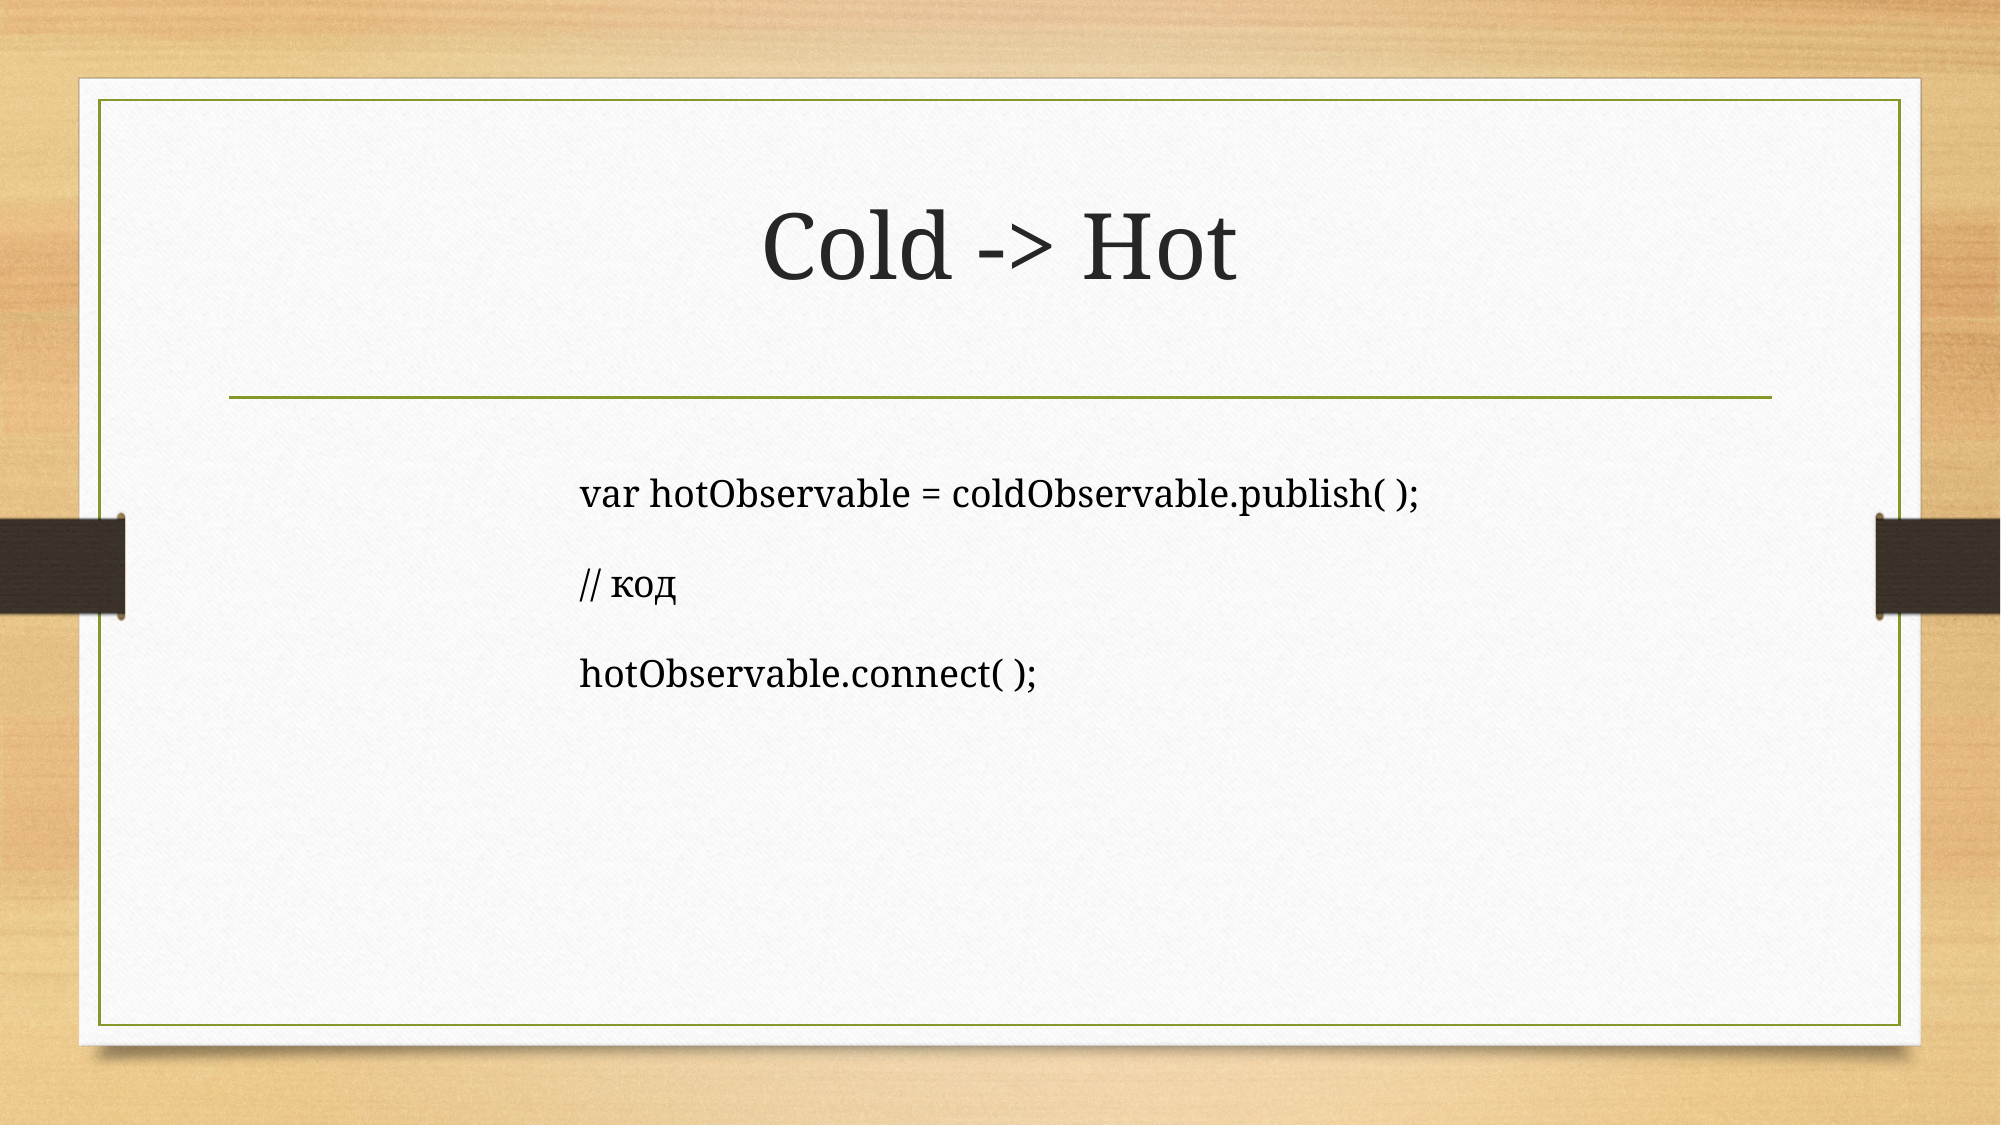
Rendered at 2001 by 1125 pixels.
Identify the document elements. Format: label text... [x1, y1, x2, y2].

picture [0, 0, 2001, 1125]
title Cold -> Hot [212, 161, 1788, 325]
text_box var hotObservable = coldObservable.publish( ); // код hotObservable.connect( ); [564, 462, 1436, 702]
